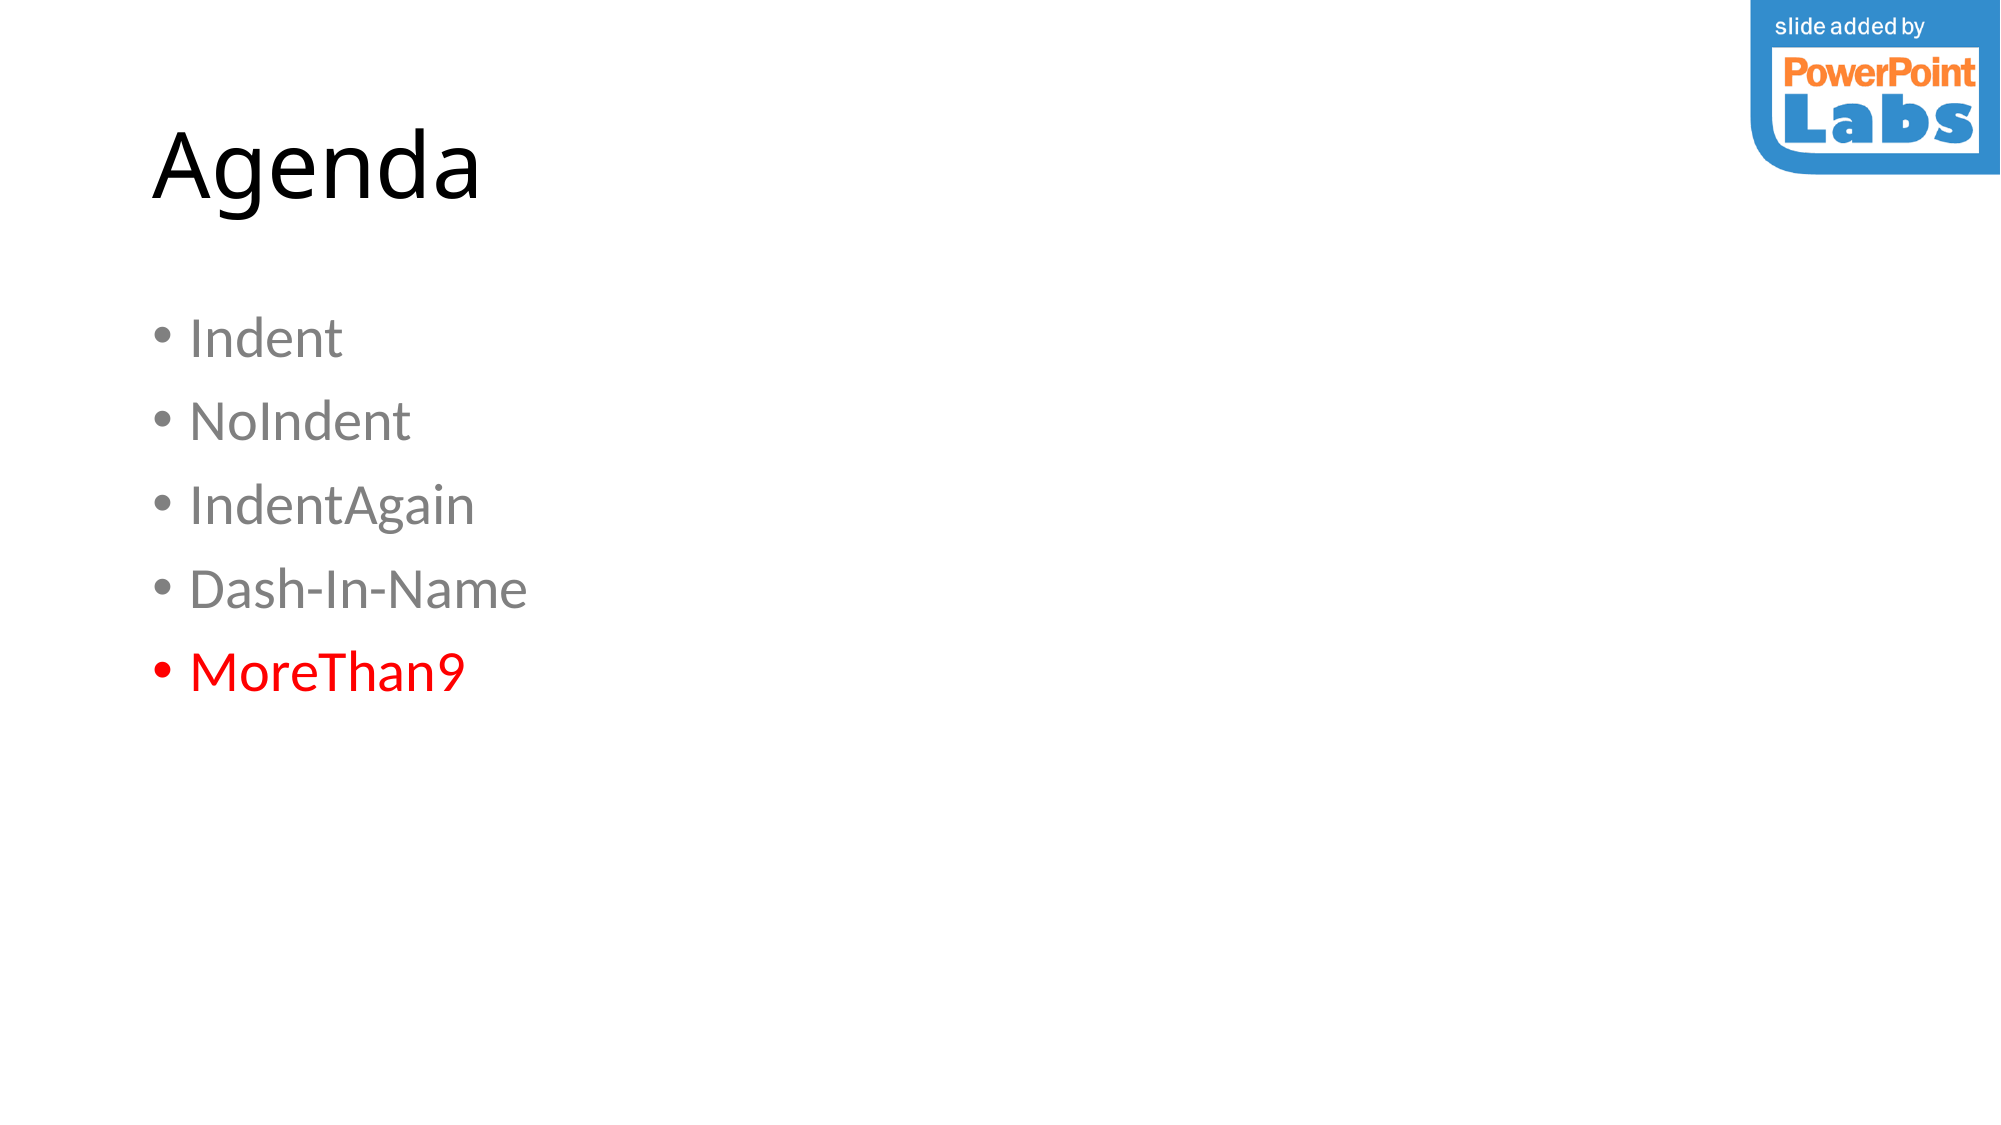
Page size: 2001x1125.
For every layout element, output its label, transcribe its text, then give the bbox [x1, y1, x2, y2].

text_box Indent NoIndent IndentAgain Dash-In-Name MoreThan9 [137, 299, 1863, 1014]
picture [1749, 0, 2000, 175]
text_box Agenda [137, 59, 1863, 278]
